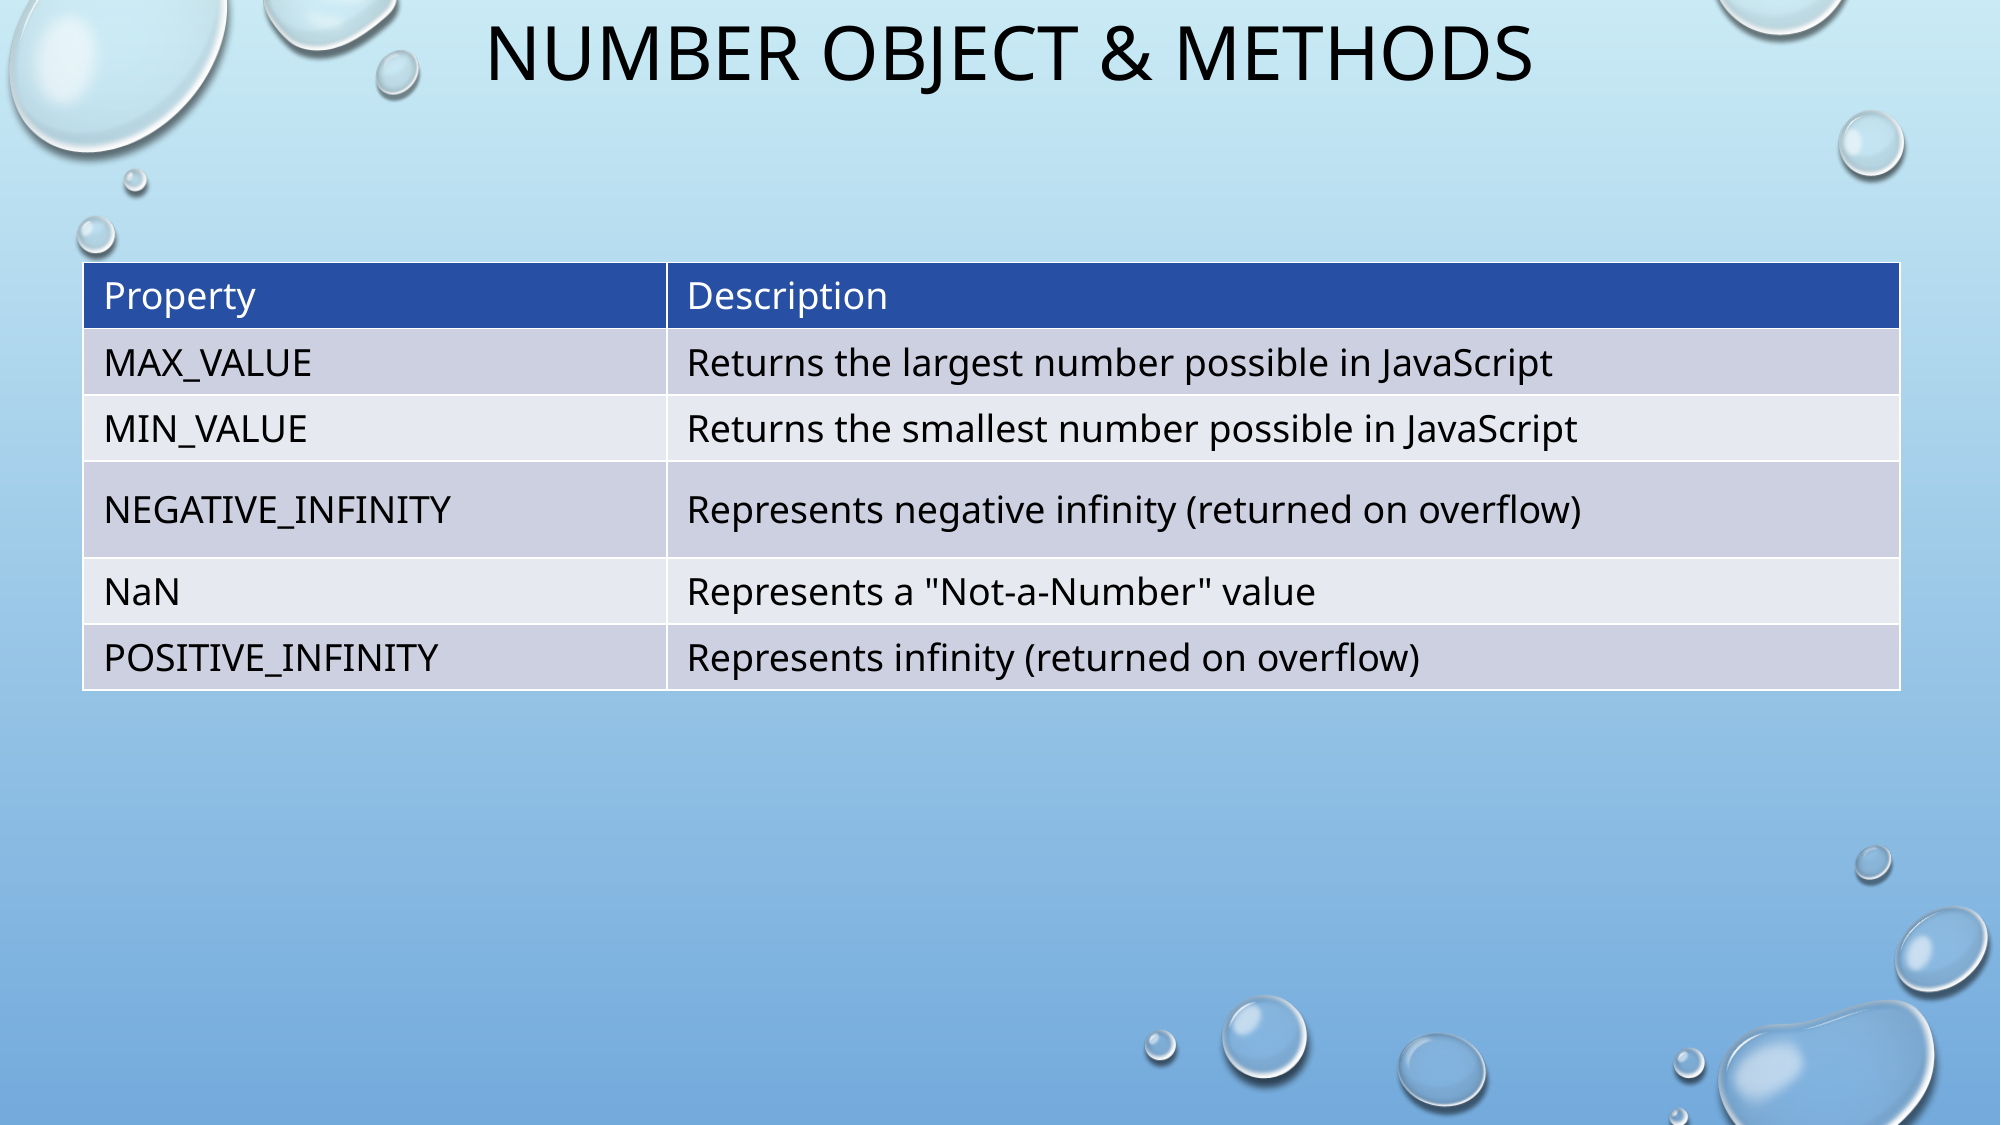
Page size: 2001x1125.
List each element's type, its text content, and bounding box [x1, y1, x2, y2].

title Number Object & Methods [99, 0, 1900, 113]
table_cell Represents infinity (returned on overflow) [668, 625, 1899, 689]
table_cell NEGATIVE_INFINITY [84, 462, 666, 557]
picture [0, 0, 2000, 1125]
table_cell Represents negative infinity (returned on overflow) [668, 462, 1899, 557]
table_cell Returns the smallest number possible in JavaScript [668, 396, 1899, 460]
table_cell MAX_VALUE [84, 329, 666, 394]
table_header Description [668, 263, 1899, 328]
table_cell Returns the largest number possible in JavaScript [668, 329, 1899, 394]
table_cell MIN_VALUE [84, 396, 666, 460]
table_header Property [84, 263, 666, 328]
table_cell NaN [84, 559, 666, 623]
table_cell POSITIVE_INFINITY [84, 625, 666, 689]
table_cell Represents a "Not-a-Number" value [668, 559, 1899, 623]
